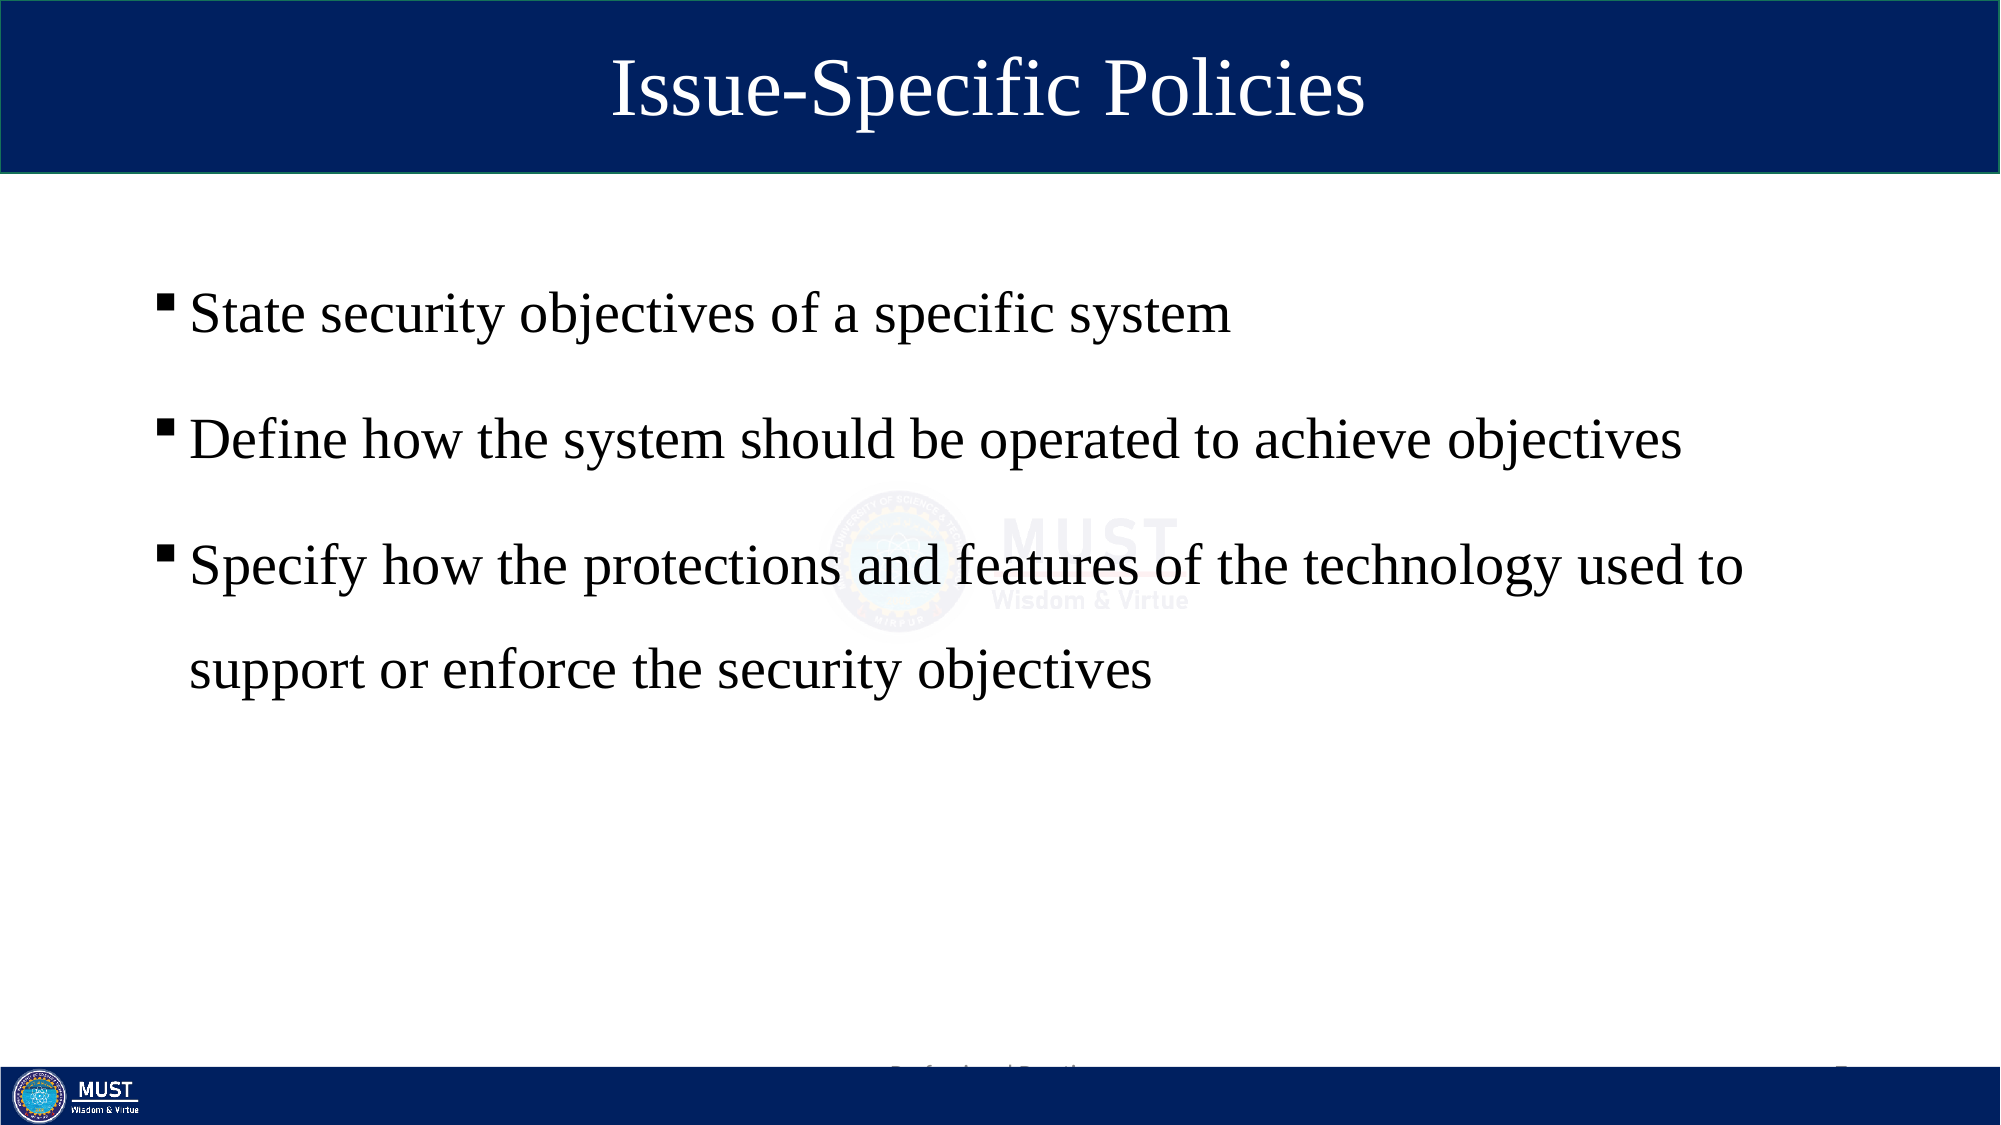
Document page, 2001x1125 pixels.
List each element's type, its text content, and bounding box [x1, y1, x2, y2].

list State security objectives of a specific system Define how the system should be operated to achieve objectives Specify how the protections and features of the technology used to support or enforce the security objectives [137, 231, 1863, 946]
text_box [139, 1066, 2000, 1125]
slide_number 7 [1412, 1042, 1863, 1103]
text_box [0, 1066, 9, 1125]
footer Professional Practices [662, 1042, 1338, 1103]
picture [9, 1066, 139, 1125]
title Issue-Specific Policies [137, 2, 1863, 176]
text_box [0, 0, 2000, 174]
